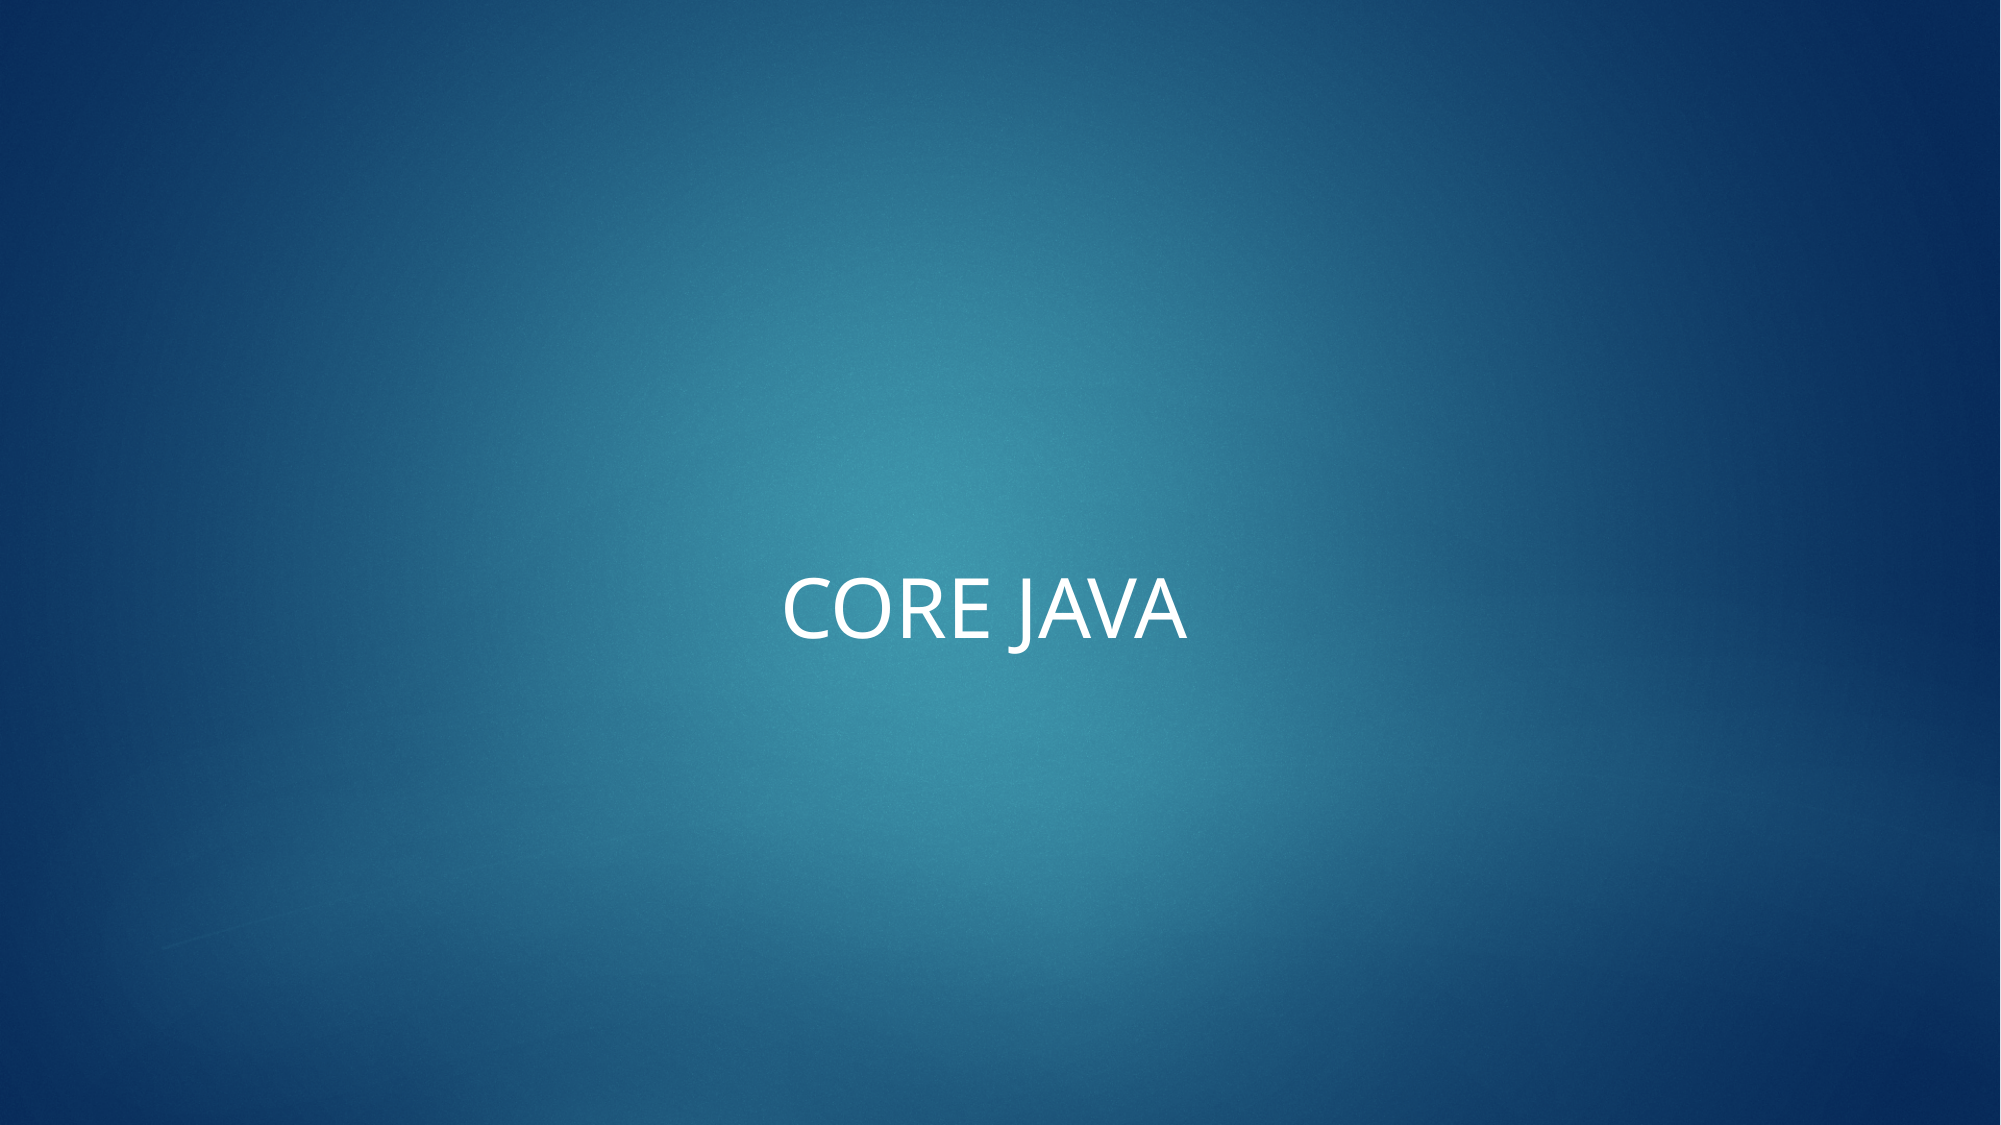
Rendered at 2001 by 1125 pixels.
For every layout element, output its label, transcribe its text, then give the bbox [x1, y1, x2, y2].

title CORE JAVA [609, 366, 1359, 663]
